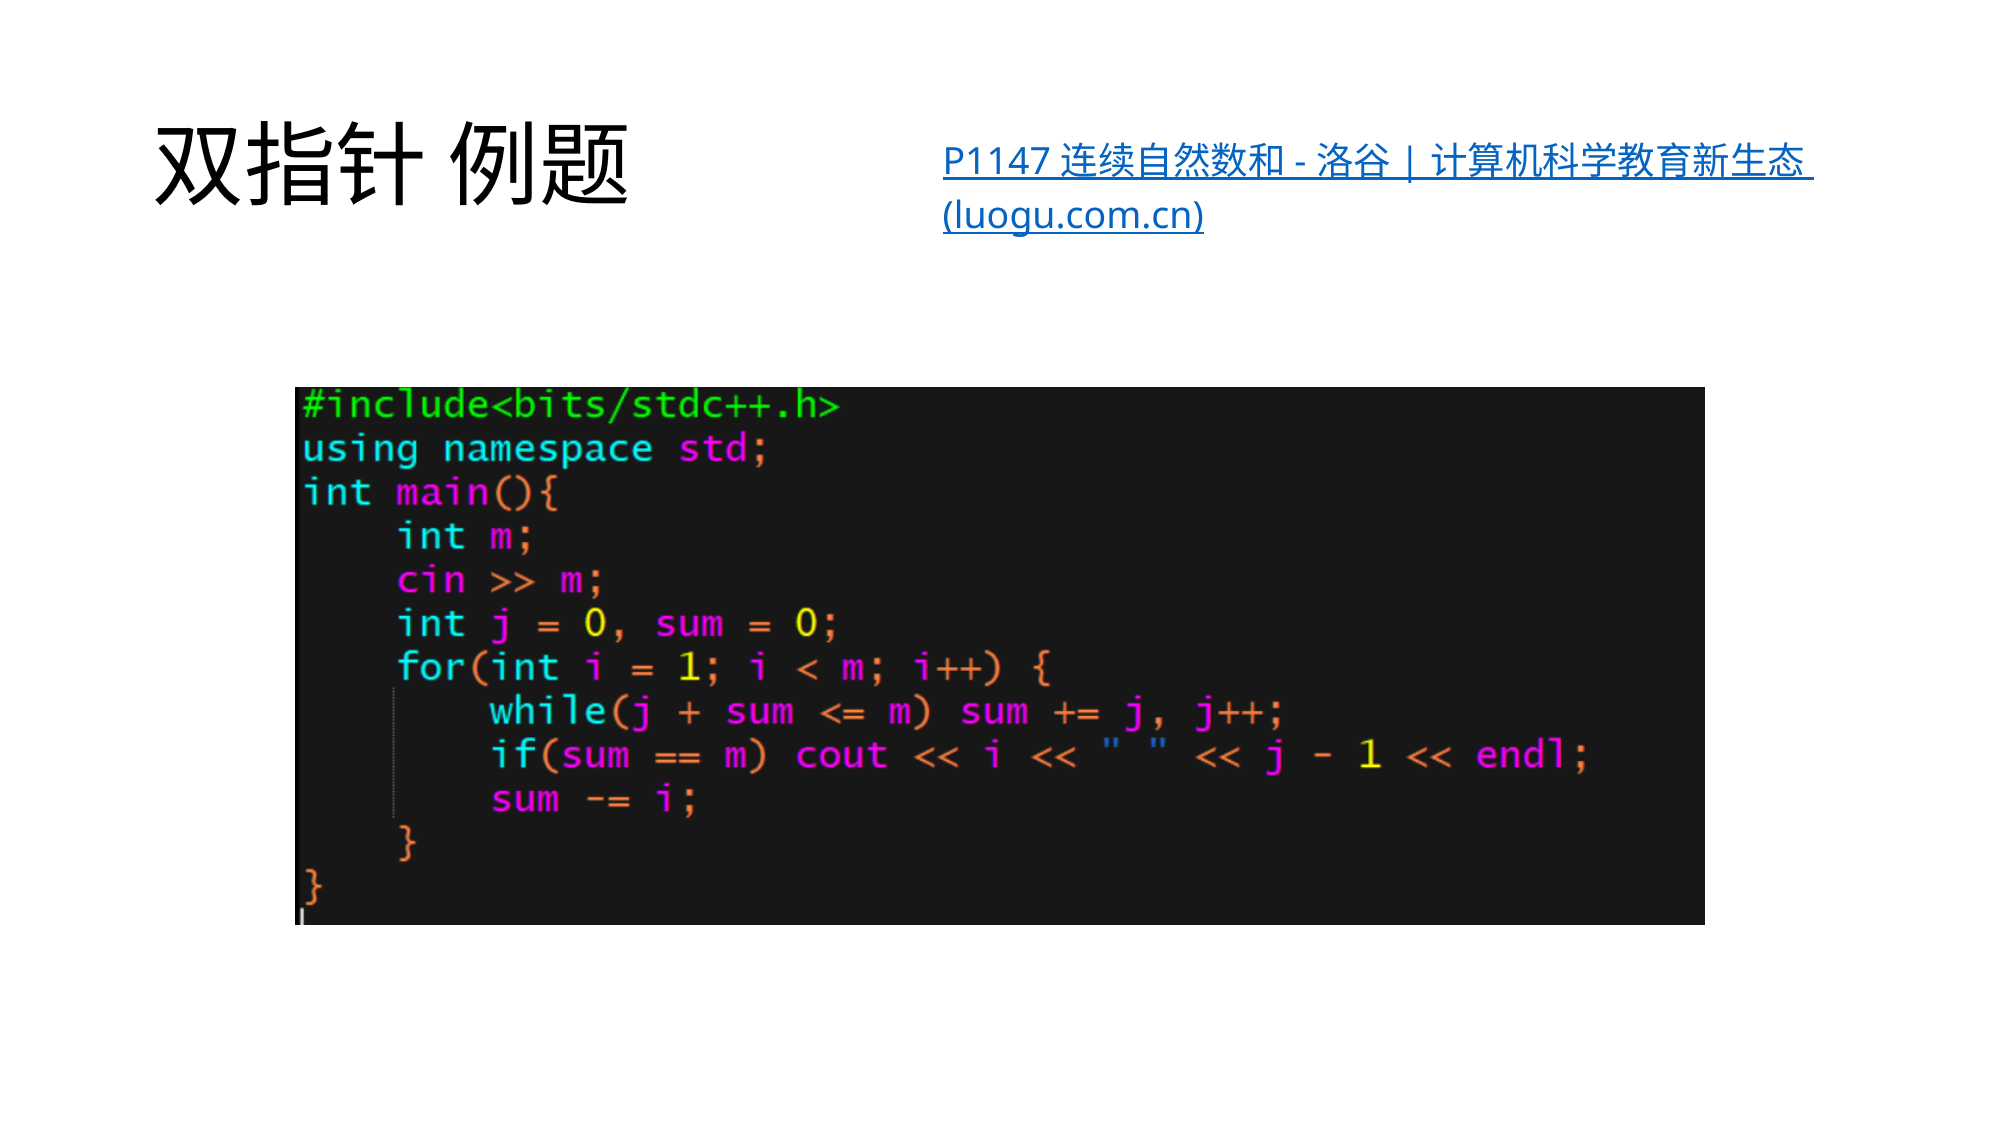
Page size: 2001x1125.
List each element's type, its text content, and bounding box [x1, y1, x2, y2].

text_box P1147 连续自然数和 - 洛谷 | 计算机科学教育新生态 (luogu.com.cn) [927, 129, 1928, 250]
title 双指针 例题 [137, 59, 1863, 278]
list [295, 387, 1705, 926]
